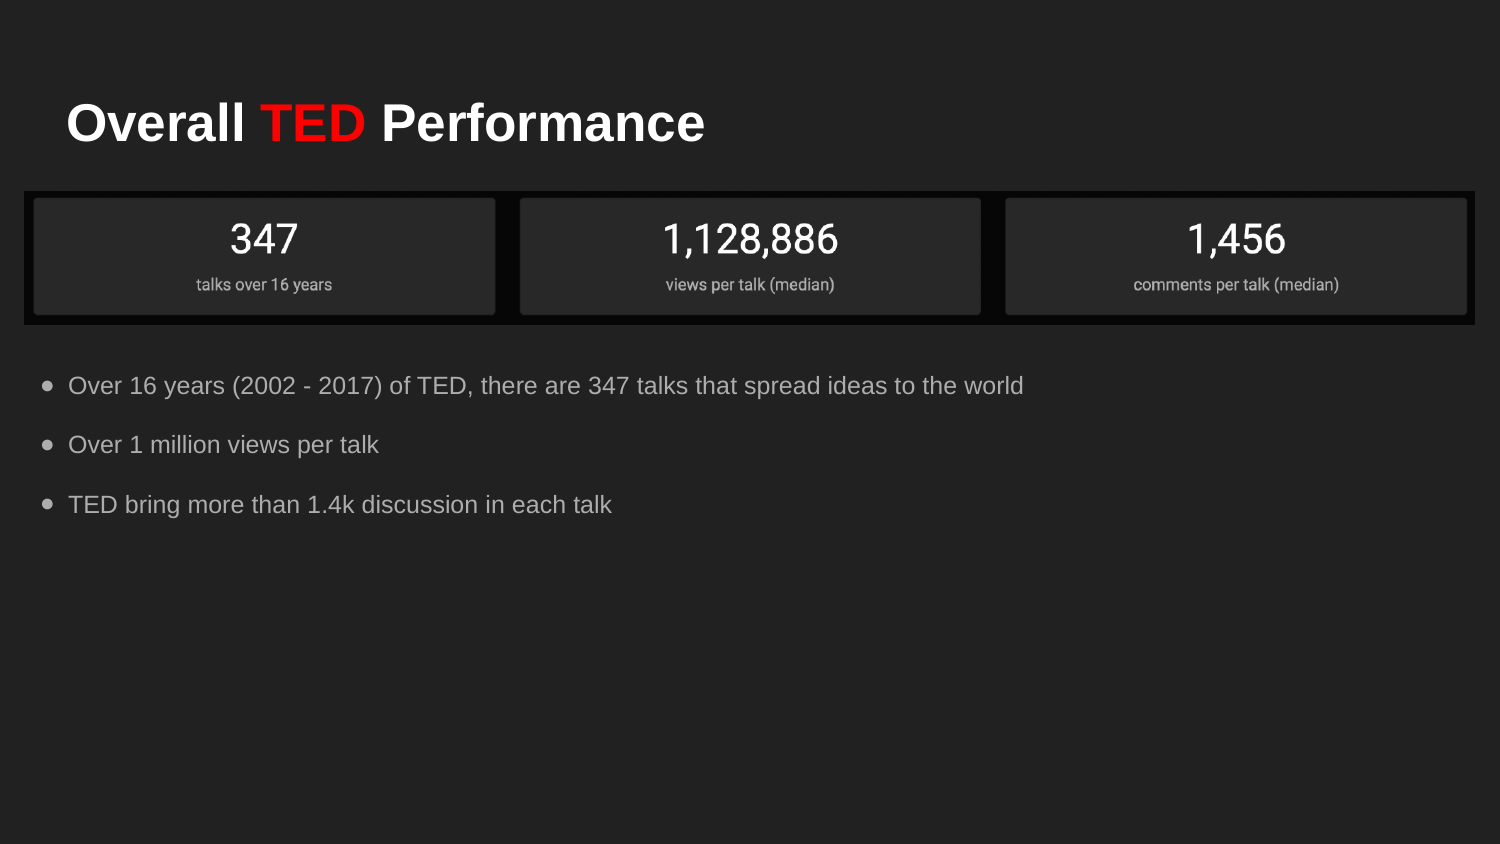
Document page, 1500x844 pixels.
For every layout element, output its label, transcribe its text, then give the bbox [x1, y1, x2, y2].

title Overall TED Performance [51, 72, 1449, 167]
picture [24, 191, 1476, 326]
list Over 16 years (2002 - 2017) of TED, there are 347 talks that spread ideas to the world Over 1 million views per talk TED bring more than 1.4k discussion in each talk [24, 350, 1475, 698]
